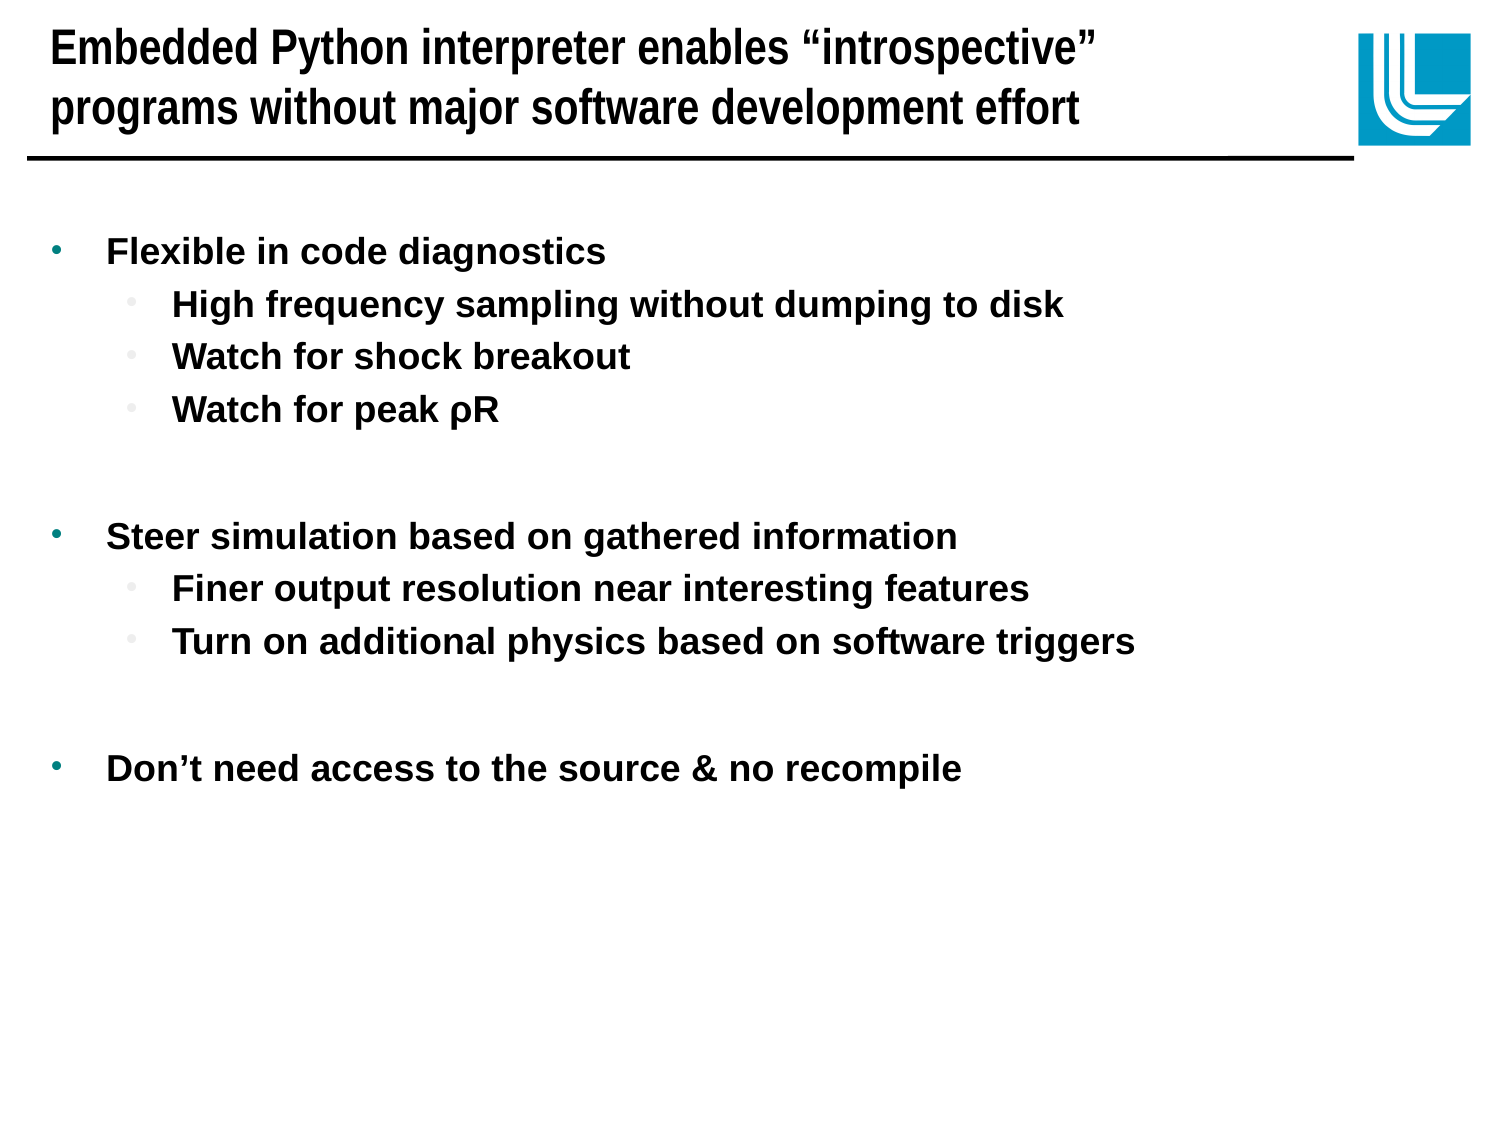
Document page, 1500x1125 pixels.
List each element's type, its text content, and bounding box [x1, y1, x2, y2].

picture [1390, 33, 1454, 120]
title Embedded Python interpreter enables “introspective” programs without major software development effort [34, 1, 1311, 147]
list Flexible in code diagnostics High frequency sampling without dumping to disk Watch for shock breakout Watch for peak ρR Steer simulation based on gathered information Finer output resolution near interesting features Turn on additional physics based on software triggers Don’t need access to the source & no recompile [34, 219, 1476, 1032]
picture [1405, 33, 1468, 104]
picture [1374, 33, 1438, 135]
